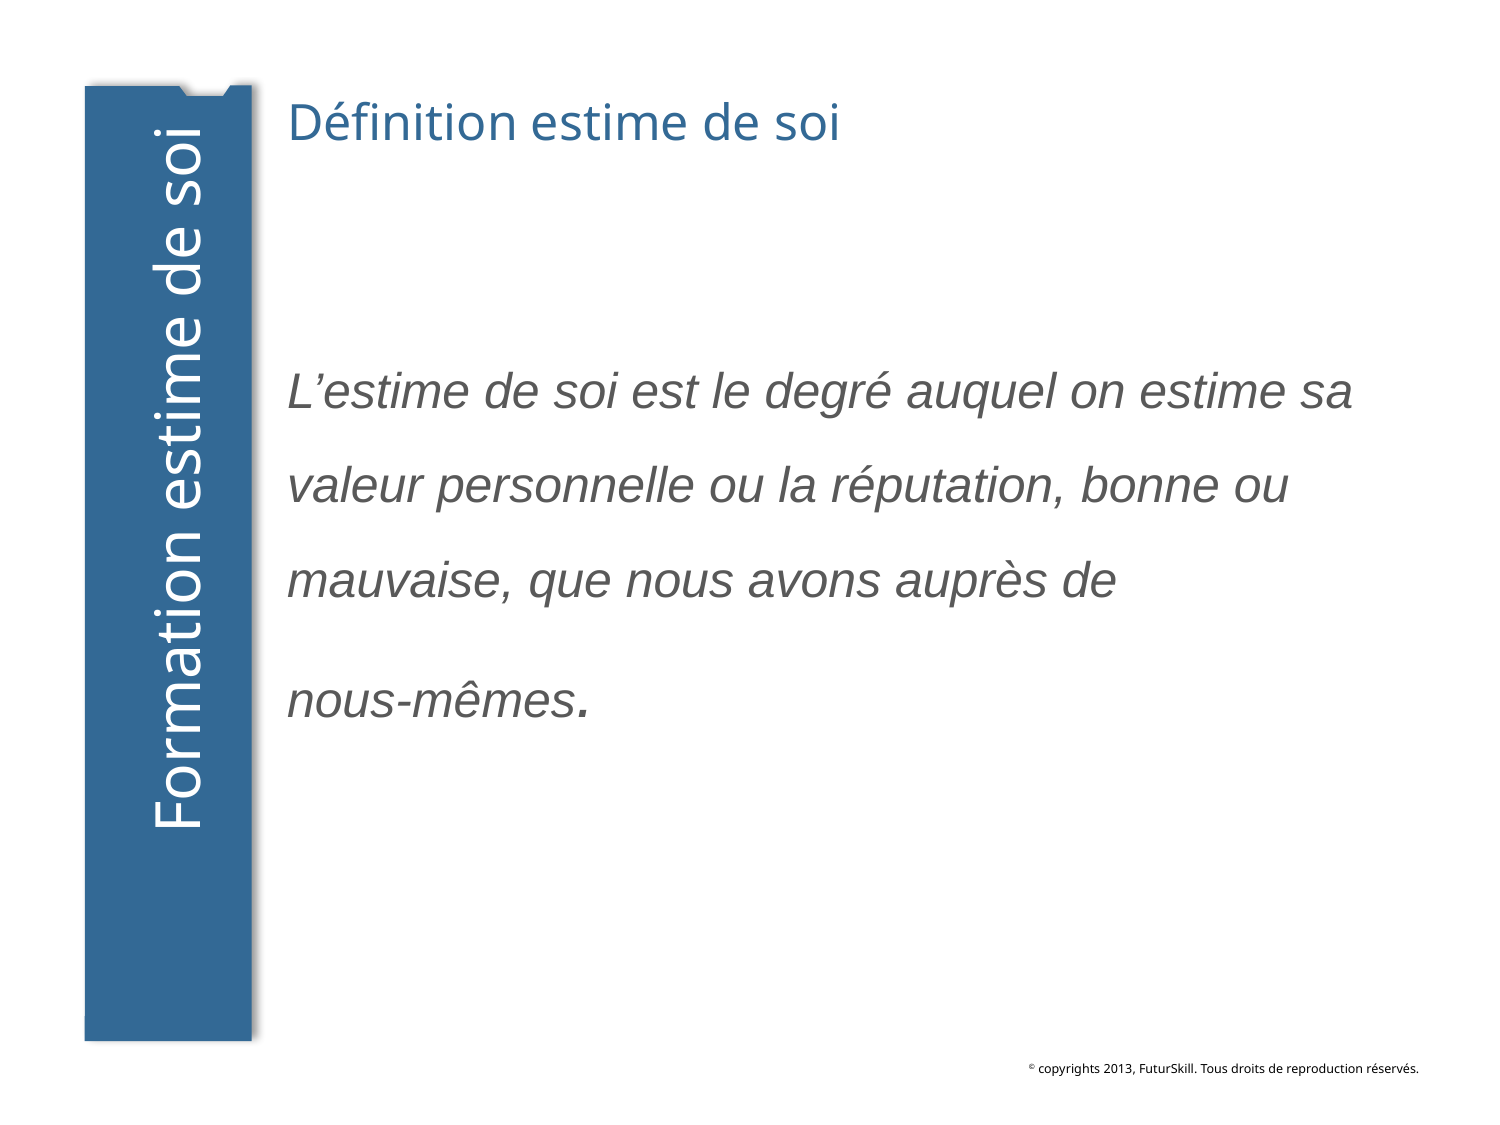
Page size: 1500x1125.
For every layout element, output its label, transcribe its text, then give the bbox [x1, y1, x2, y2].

list Formation estime de soi [102, 114, 219, 1020]
title Définition estime de soi [276, 72, 1419, 156]
list L’estime de soi est le degré auquel on estime sa valeur personnelle ou la réputation, bonne ou mauvaise, que nous avons auprès de nous-mêmes. [276, 163, 1436, 1042]
